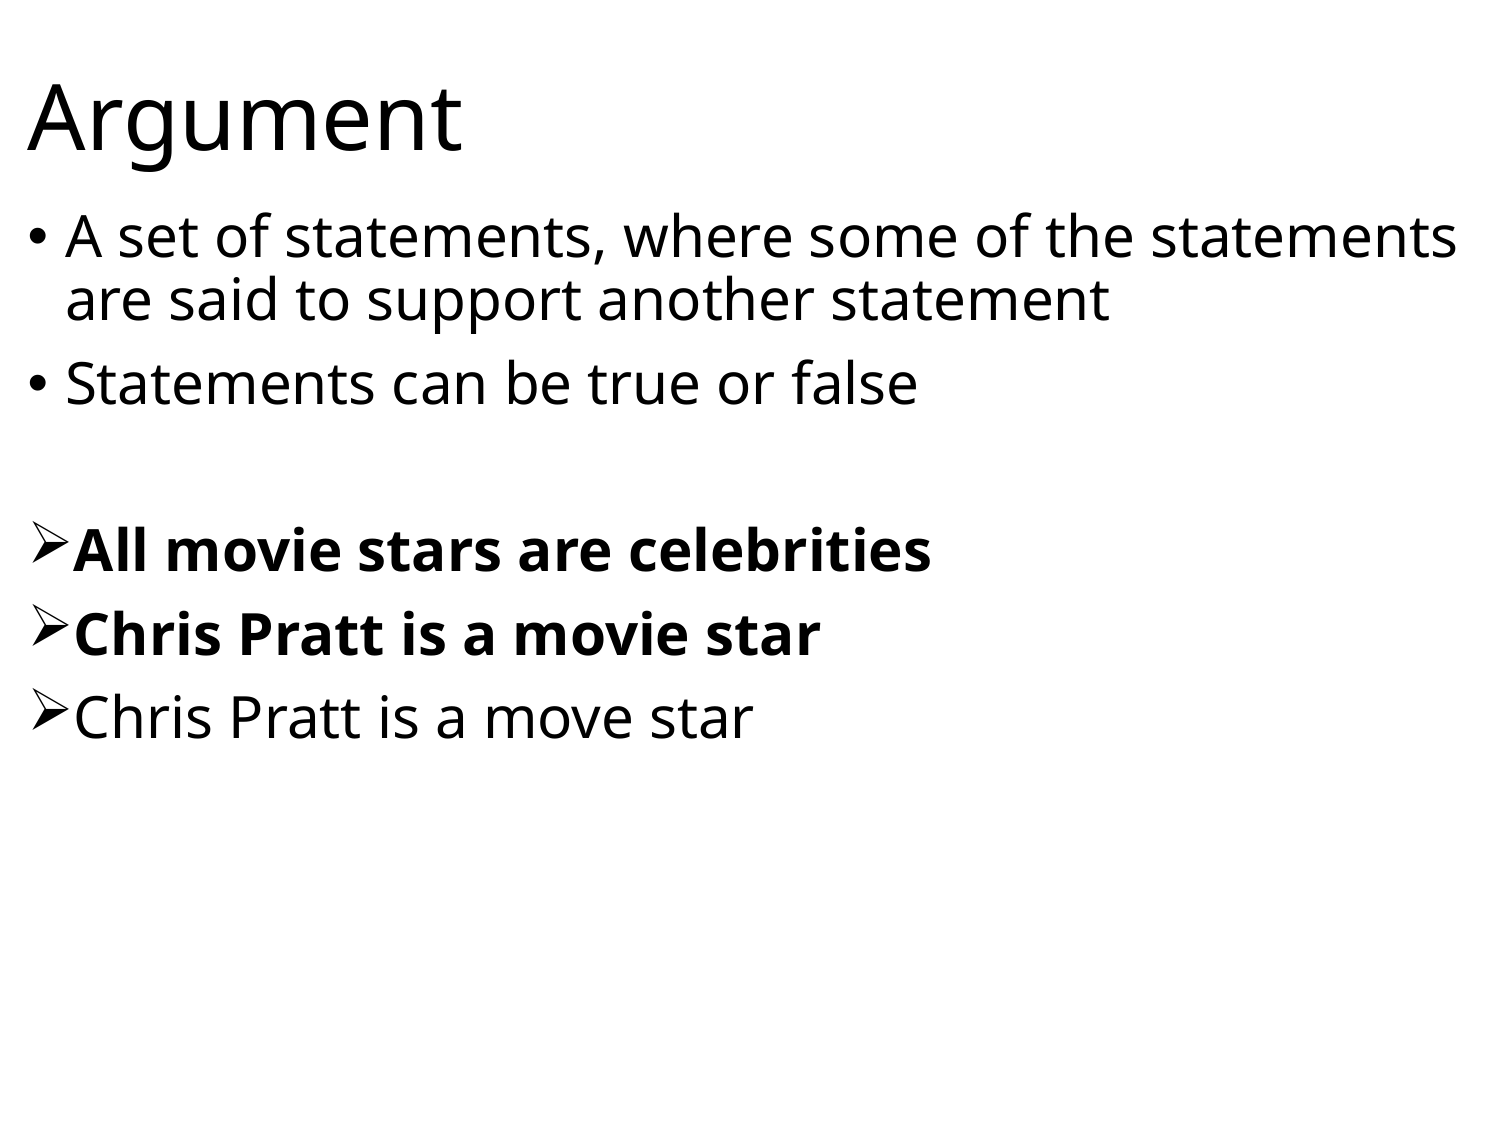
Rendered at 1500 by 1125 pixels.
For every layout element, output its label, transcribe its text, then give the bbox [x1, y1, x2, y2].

title Argument [12, 12, 1488, 200]
list A set of statements, where some of the statements are said to support another statement Statements can be true or false All movie stars are celebrities Chris Pratt is a movie star Chris Pratt is a move star [12, 200, 1488, 1100]
